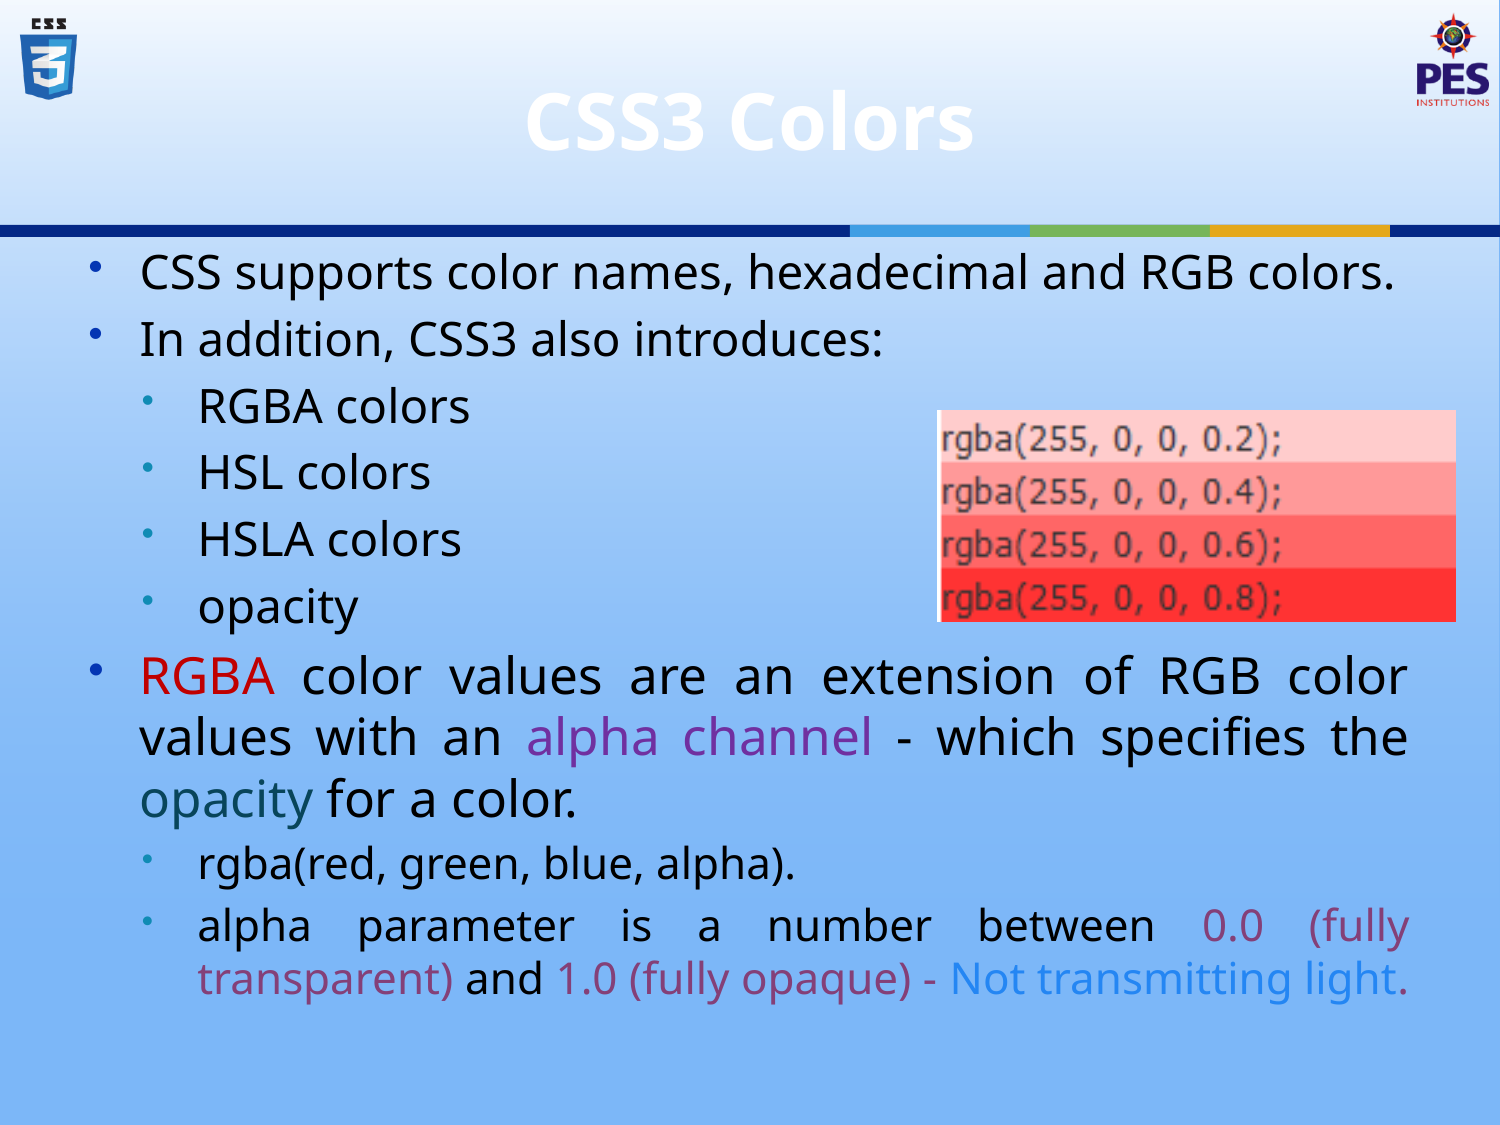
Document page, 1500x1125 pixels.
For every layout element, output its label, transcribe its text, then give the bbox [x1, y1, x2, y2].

picture [0, 11, 94, 106]
picture [936, 409, 1456, 623]
list CSS supports color names, hexadecimal and RGB colors. In addition, CSS3 also introduces: RGBA colors HSL colors HSLA colors opacity RGBA color values are an extension of RGB color values with an alpha channel - which specifies the opacity for a color. rgba(red, green, blue, alpha). alpha parameter is a number between 0.0 (fully transparent) and 1.0 (fully opaque) - Not transmitting light. [75, 234, 1425, 1090]
title CSS3 Colors [75, 24, 1425, 213]
picture [1417, 12, 1489, 106]
